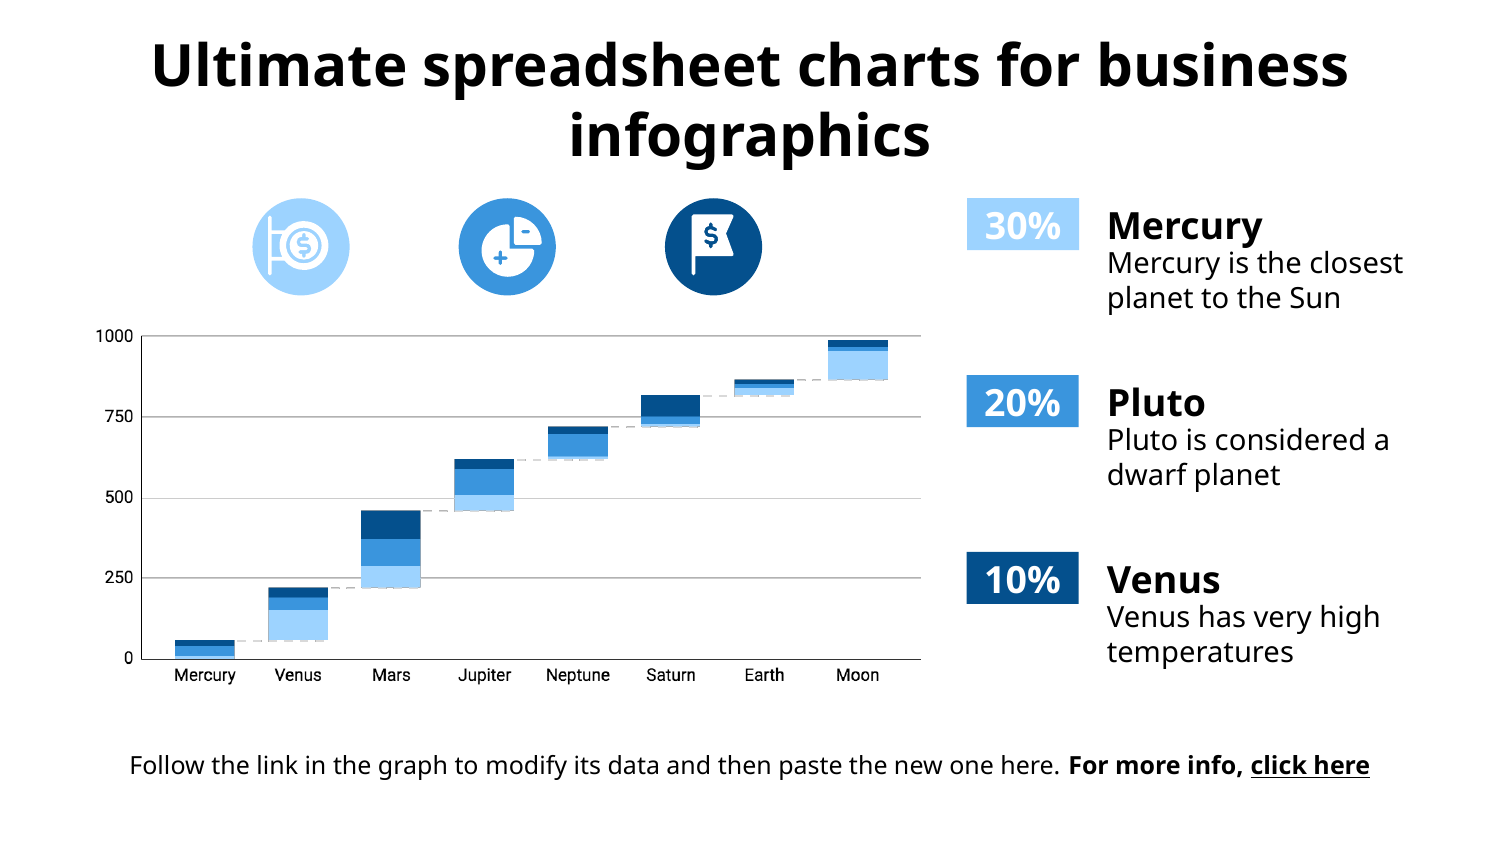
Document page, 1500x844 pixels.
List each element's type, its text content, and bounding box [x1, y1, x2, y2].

text_box [458, 198, 556, 274]
title Ultimate spreadsheet charts for business infographics [75, 67, 1425, 129]
text_box [691, 214, 734, 276]
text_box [472, 216, 542, 278]
text_box [271, 285, 332, 296]
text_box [267, 215, 335, 276]
text_box [252, 198, 350, 278]
picture [74, 308, 940, 704]
text_box Follow the link in the graph to modify its data and then paste the new one here. For more info, click here [74, 736, 1425, 797]
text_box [966, 374, 1426, 489]
text_box [664, 198, 763, 296]
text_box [966, 197, 1426, 312]
text_box [477, 285, 538, 296]
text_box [966, 551, 1426, 666]
